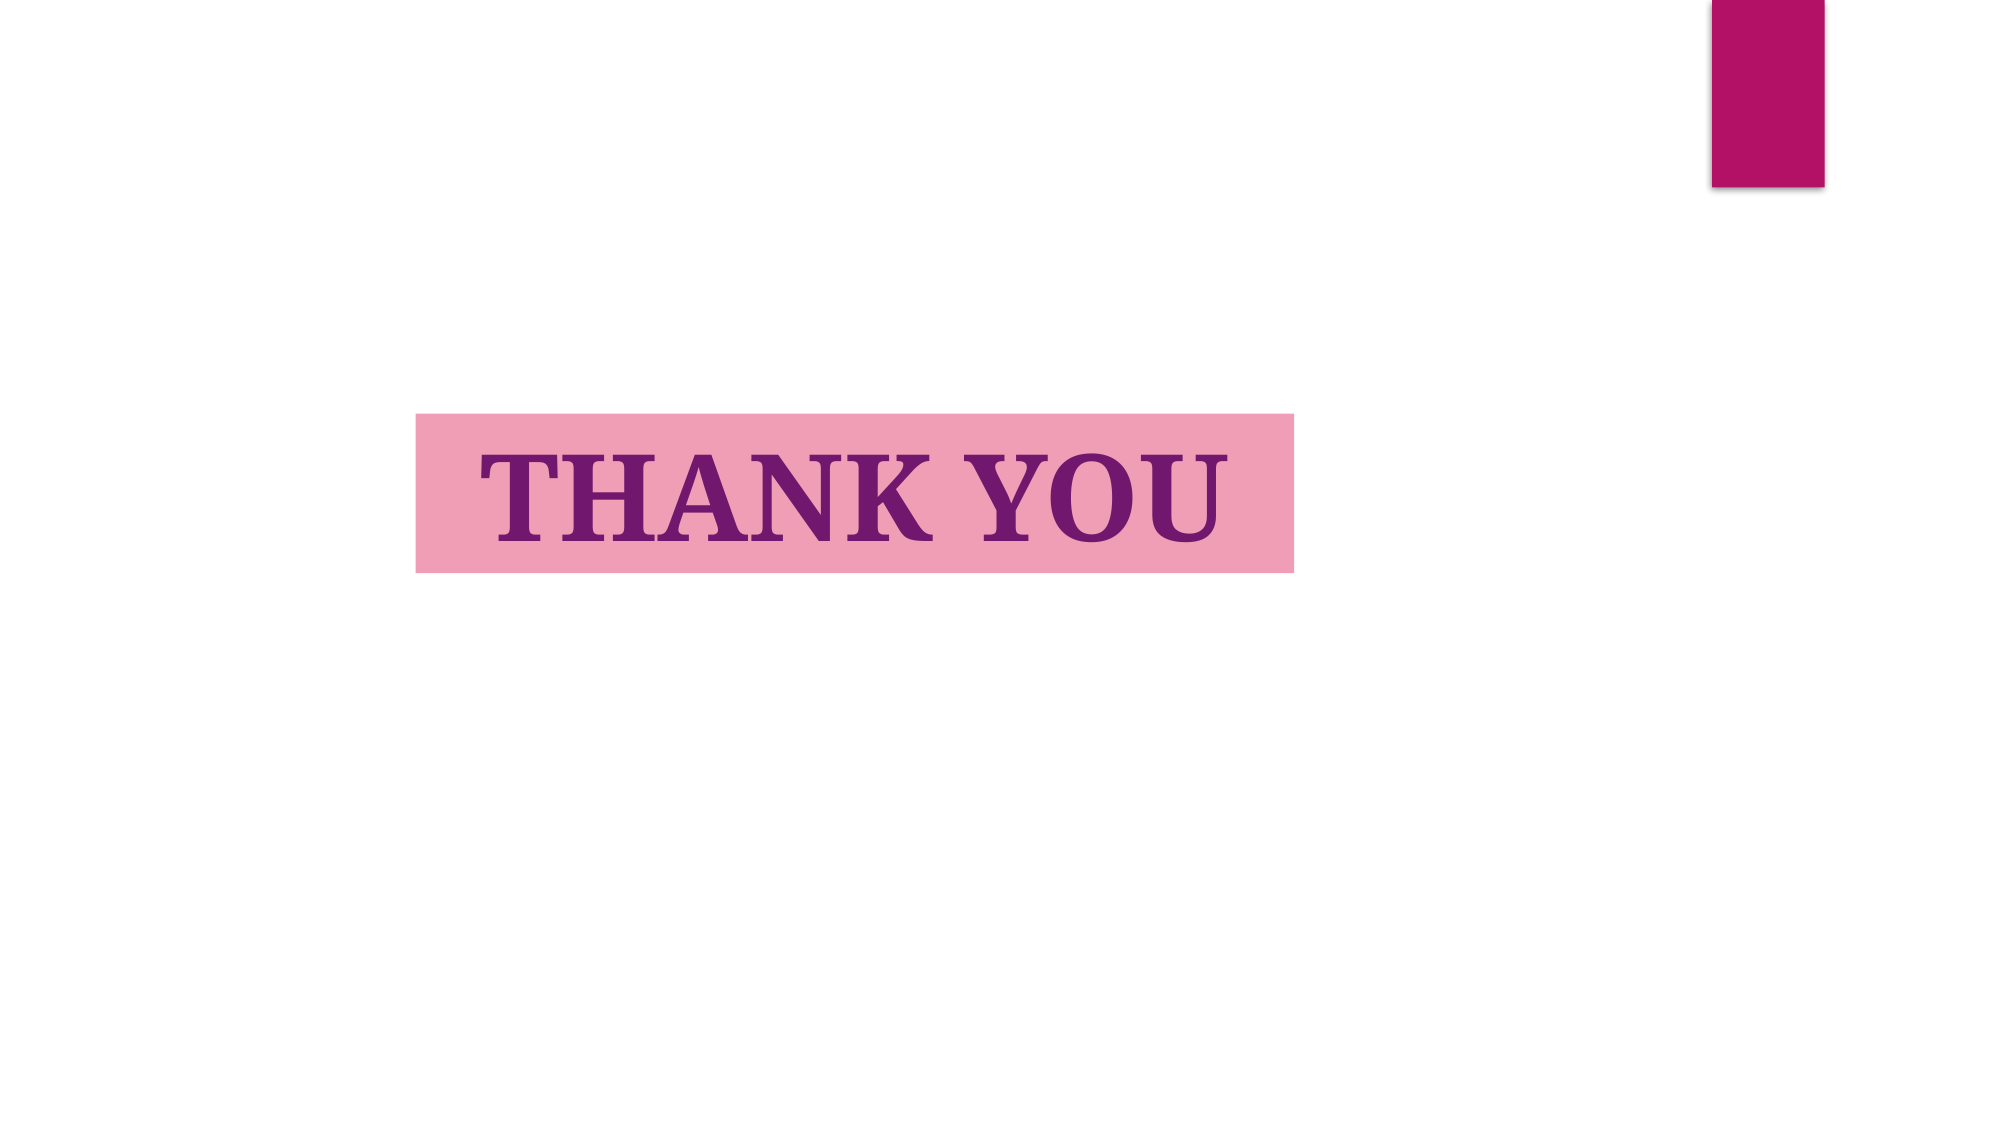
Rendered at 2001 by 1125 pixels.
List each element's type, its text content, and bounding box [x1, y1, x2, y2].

text_box THANK YOU [415, 413, 1295, 574]
